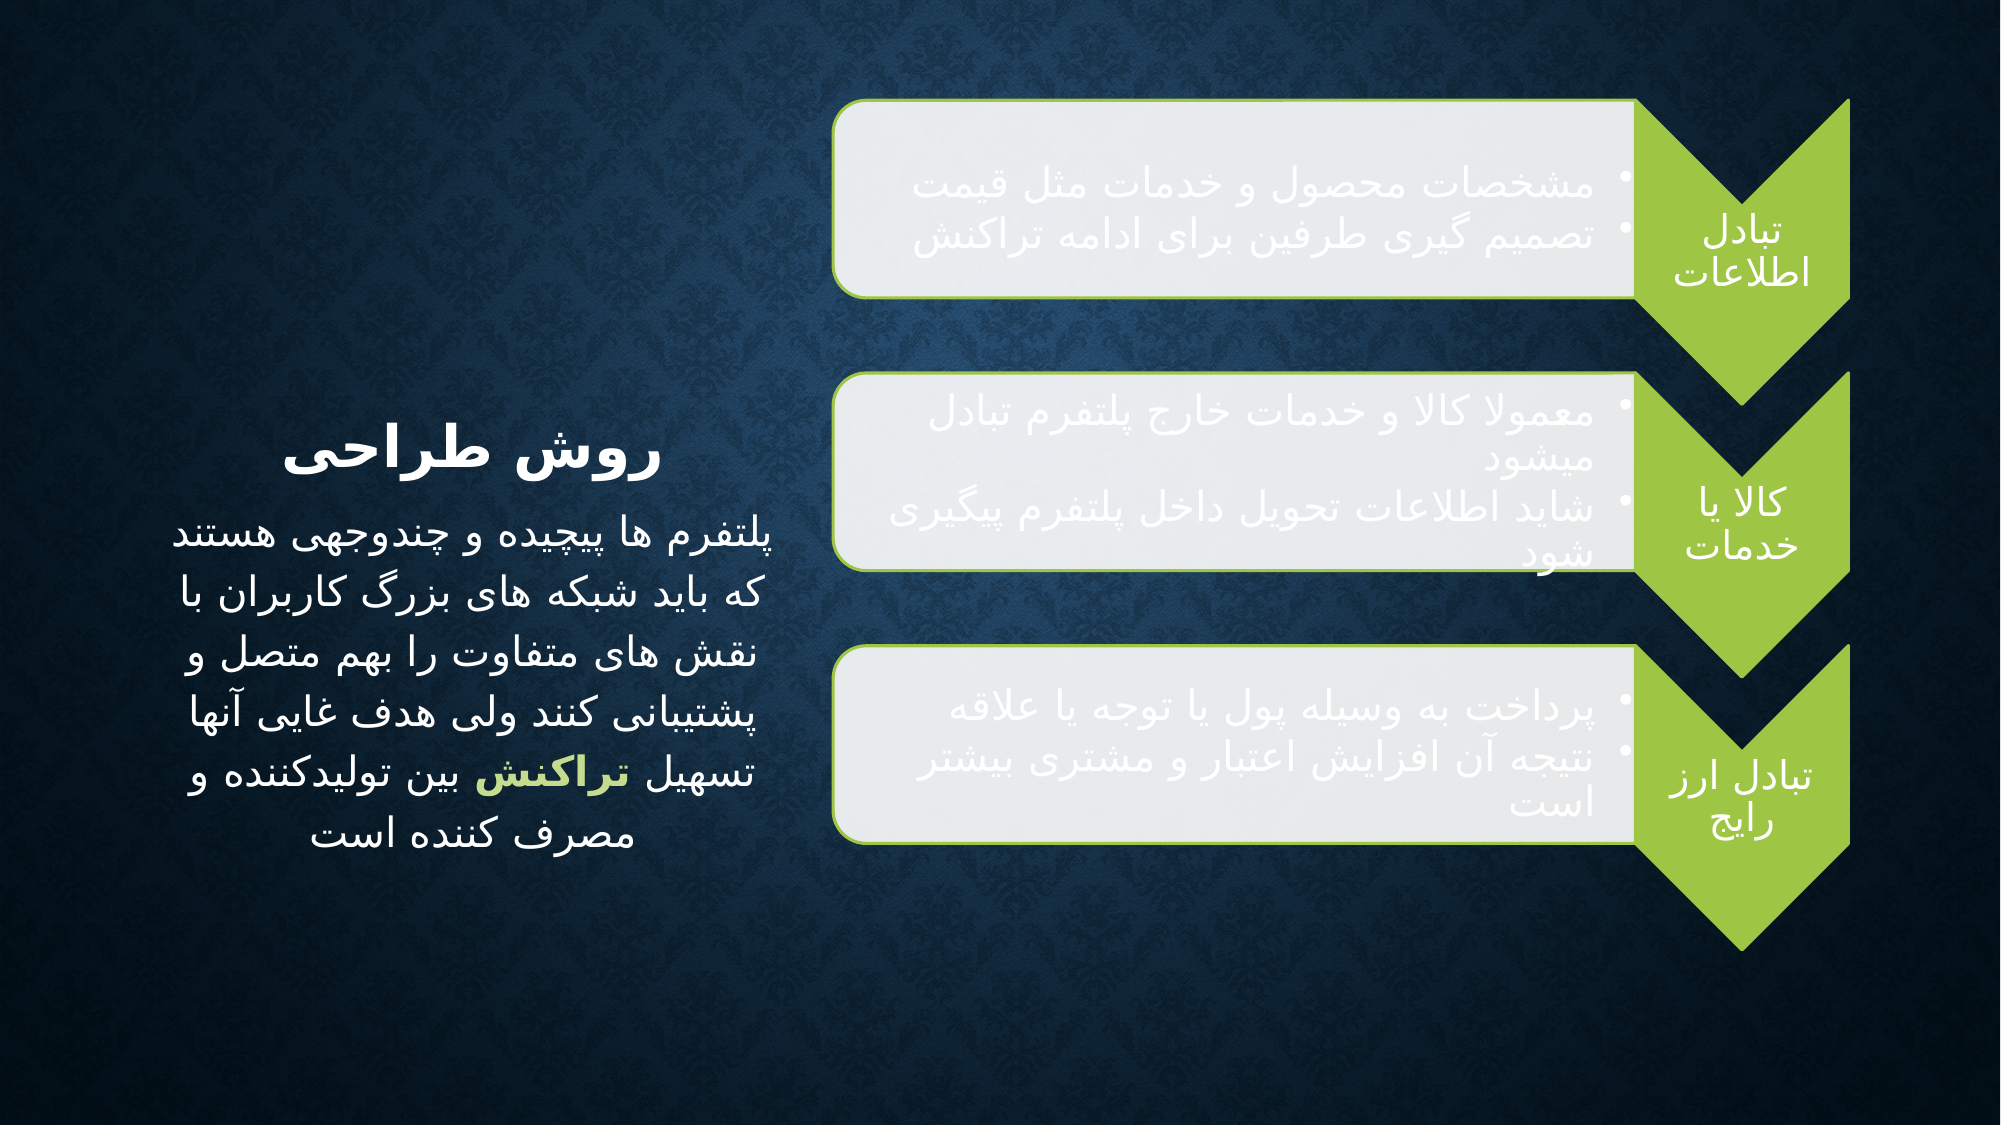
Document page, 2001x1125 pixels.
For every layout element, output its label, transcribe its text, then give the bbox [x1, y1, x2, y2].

title روش طراحی [150, 99, 796, 487]
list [832, 99, 1849, 951]
list پلتفرم ها پیچیده و چندوجهی هستند که باید شبکه های بزرگ کاربران با نقش های متفاوت را بهم متصل و پشتیبانی کنند ولی هدف غایی آنها تسهیل تراکنش بین تولیدکننده و مصرف کننده است [150, 487, 796, 950]
